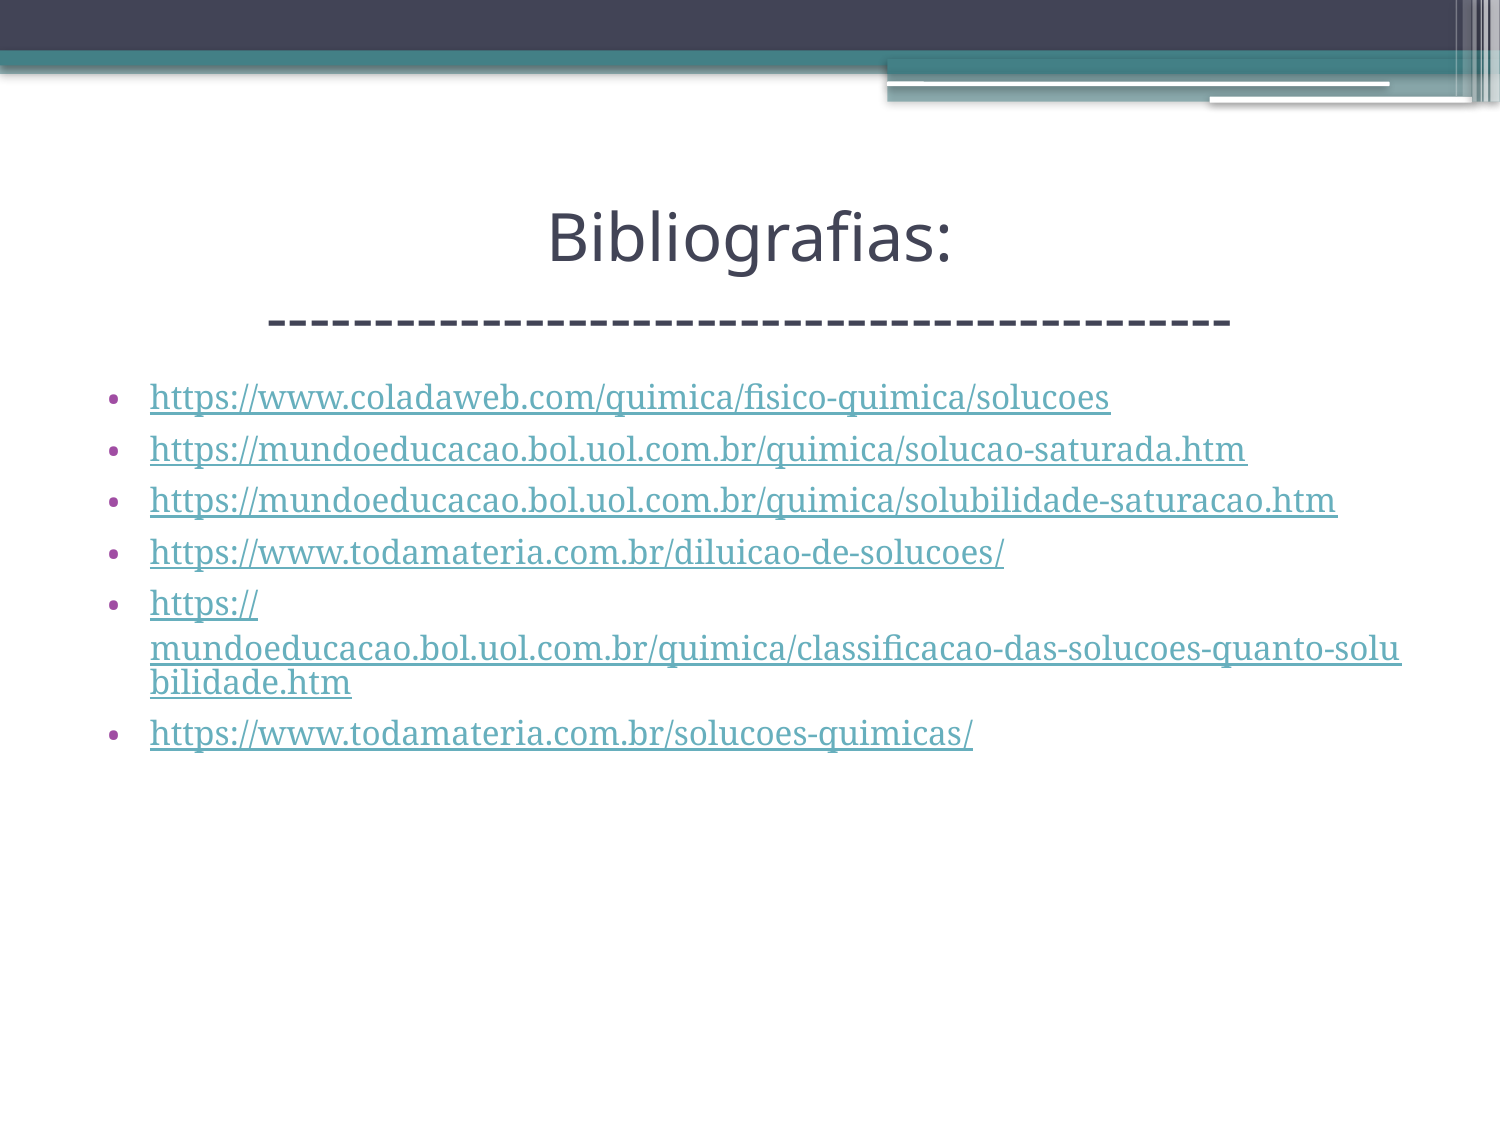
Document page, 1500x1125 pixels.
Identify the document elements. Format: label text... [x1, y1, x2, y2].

title Bibliografias: --------------------------------------------- [75, 187, 1425, 363]
list https://www.coladaweb.com/quimica/fisico-quimica/solucoes https://mundoeducacao.bol.uol.com.br/quimica/solucao-saturada.htm https://mundoeducacao.bol.uol.com.br/quimica/solubilidade-saturacao.htm https://www.todamateria.com.br/diluicao-de-solucoes/ https://mundoeducacao.bol.uol.com.br/quimica/classificacao-das-solucoes-quanto-solubilidade.htm https://www.todamateria.com.br/solucoes-quimicas/ [75, 368, 1425, 1079]
